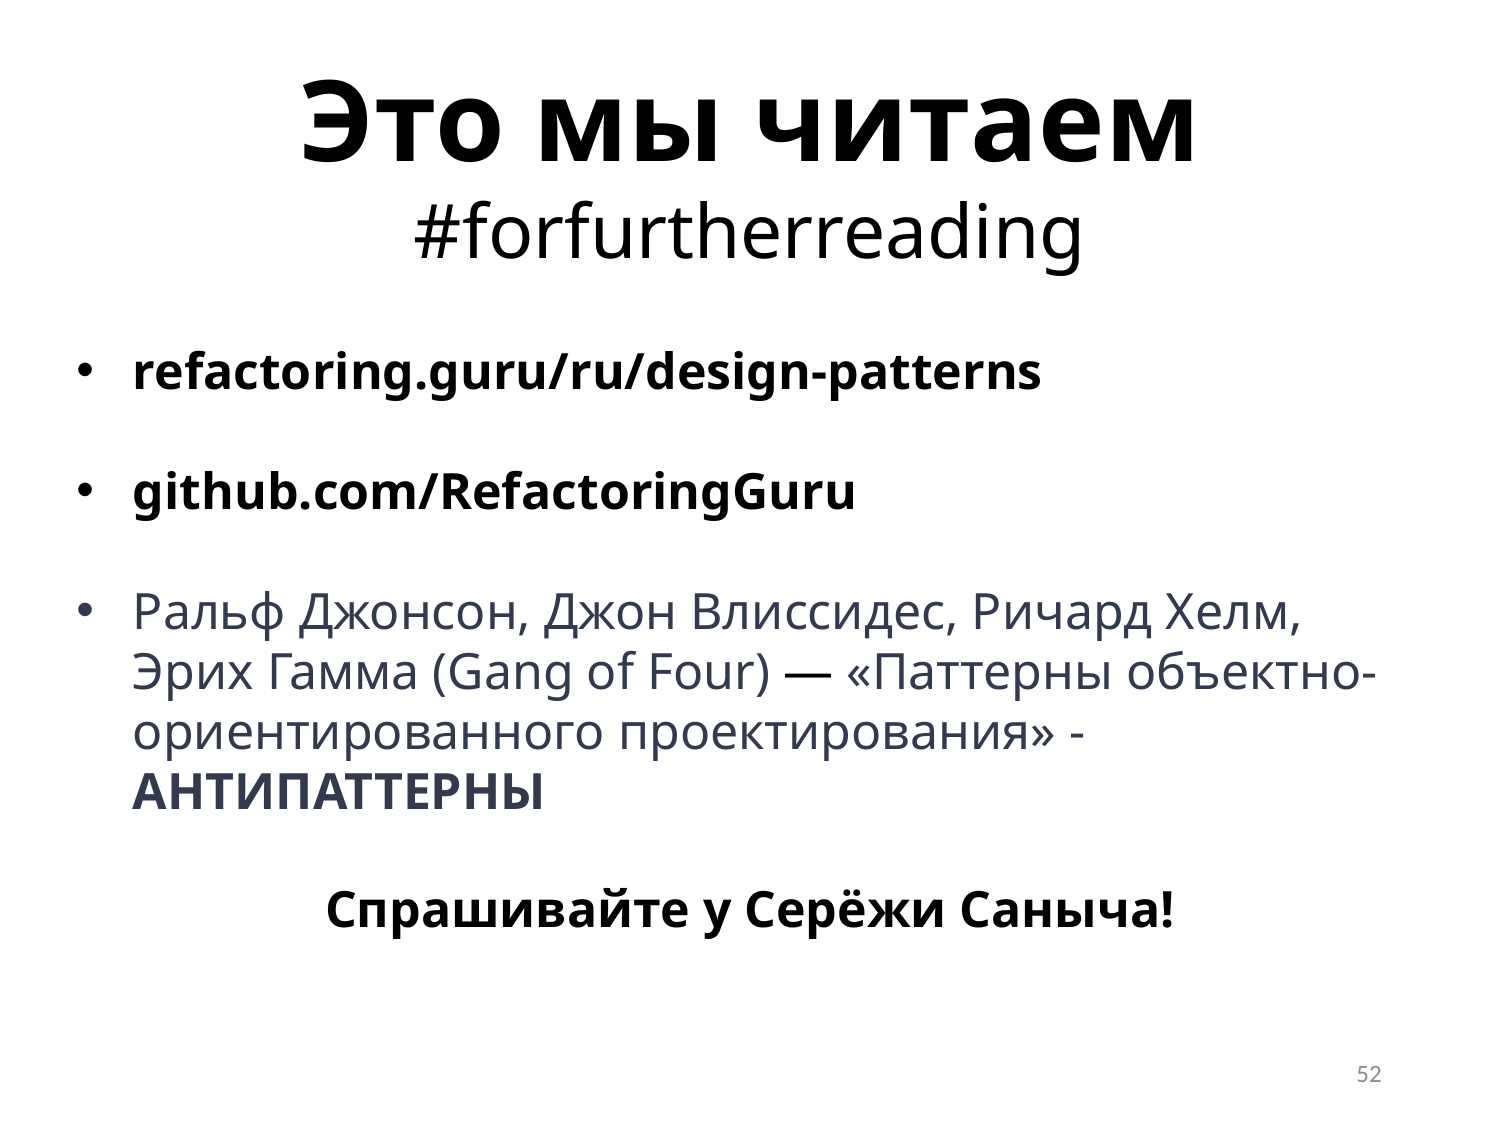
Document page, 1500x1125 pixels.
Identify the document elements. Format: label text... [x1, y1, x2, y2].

slide_number 52 [1059, 1042, 1397, 1103]
text_box refactoring.guru/ru/design-patterns github.com/RefactoringGuru Ральф Джонсон, Джон Влиссидес, Ричард Хелм, Эрих Гамма (Gang of Four) — «Паттерны объектно-ориентированного проектирования» - АНТИПАТТЕРНЫ [61, 331, 1439, 827]
text_box Это мы читаем #forfurtherreading [284, 41, 1216, 282]
text_box Спрашивайте у Серёжи Саныча! [310, 870, 1190, 946]
